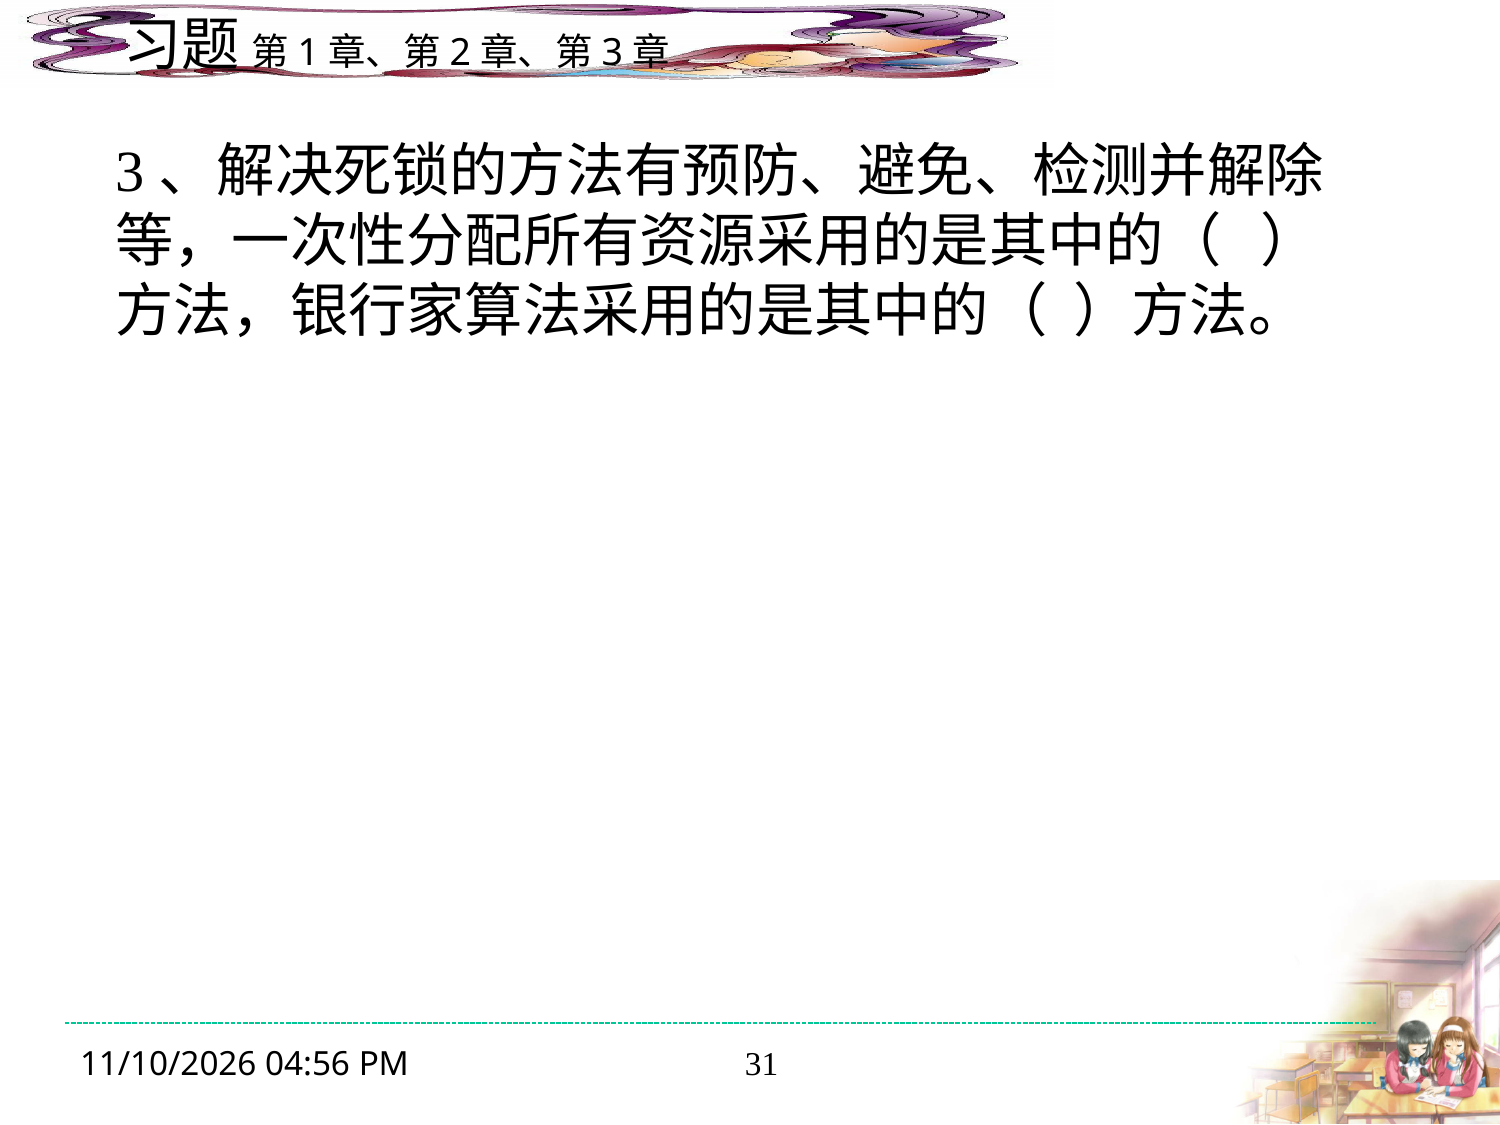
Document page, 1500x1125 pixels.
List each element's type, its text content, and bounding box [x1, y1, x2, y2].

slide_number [64, 1034, 550, 1095]
slide_number 31 [667, 1034, 857, 1095]
picture [1175, 880, 1500, 1124]
list 3、解决死锁的方法有预防、避免、检测并解除等，一次性分配所有资源采用的是其中的（ ）方法，银行家算法采用的是其中的（ ）方法。 [100, 125, 1376, 801]
picture [0, 0, 1054, 88]
